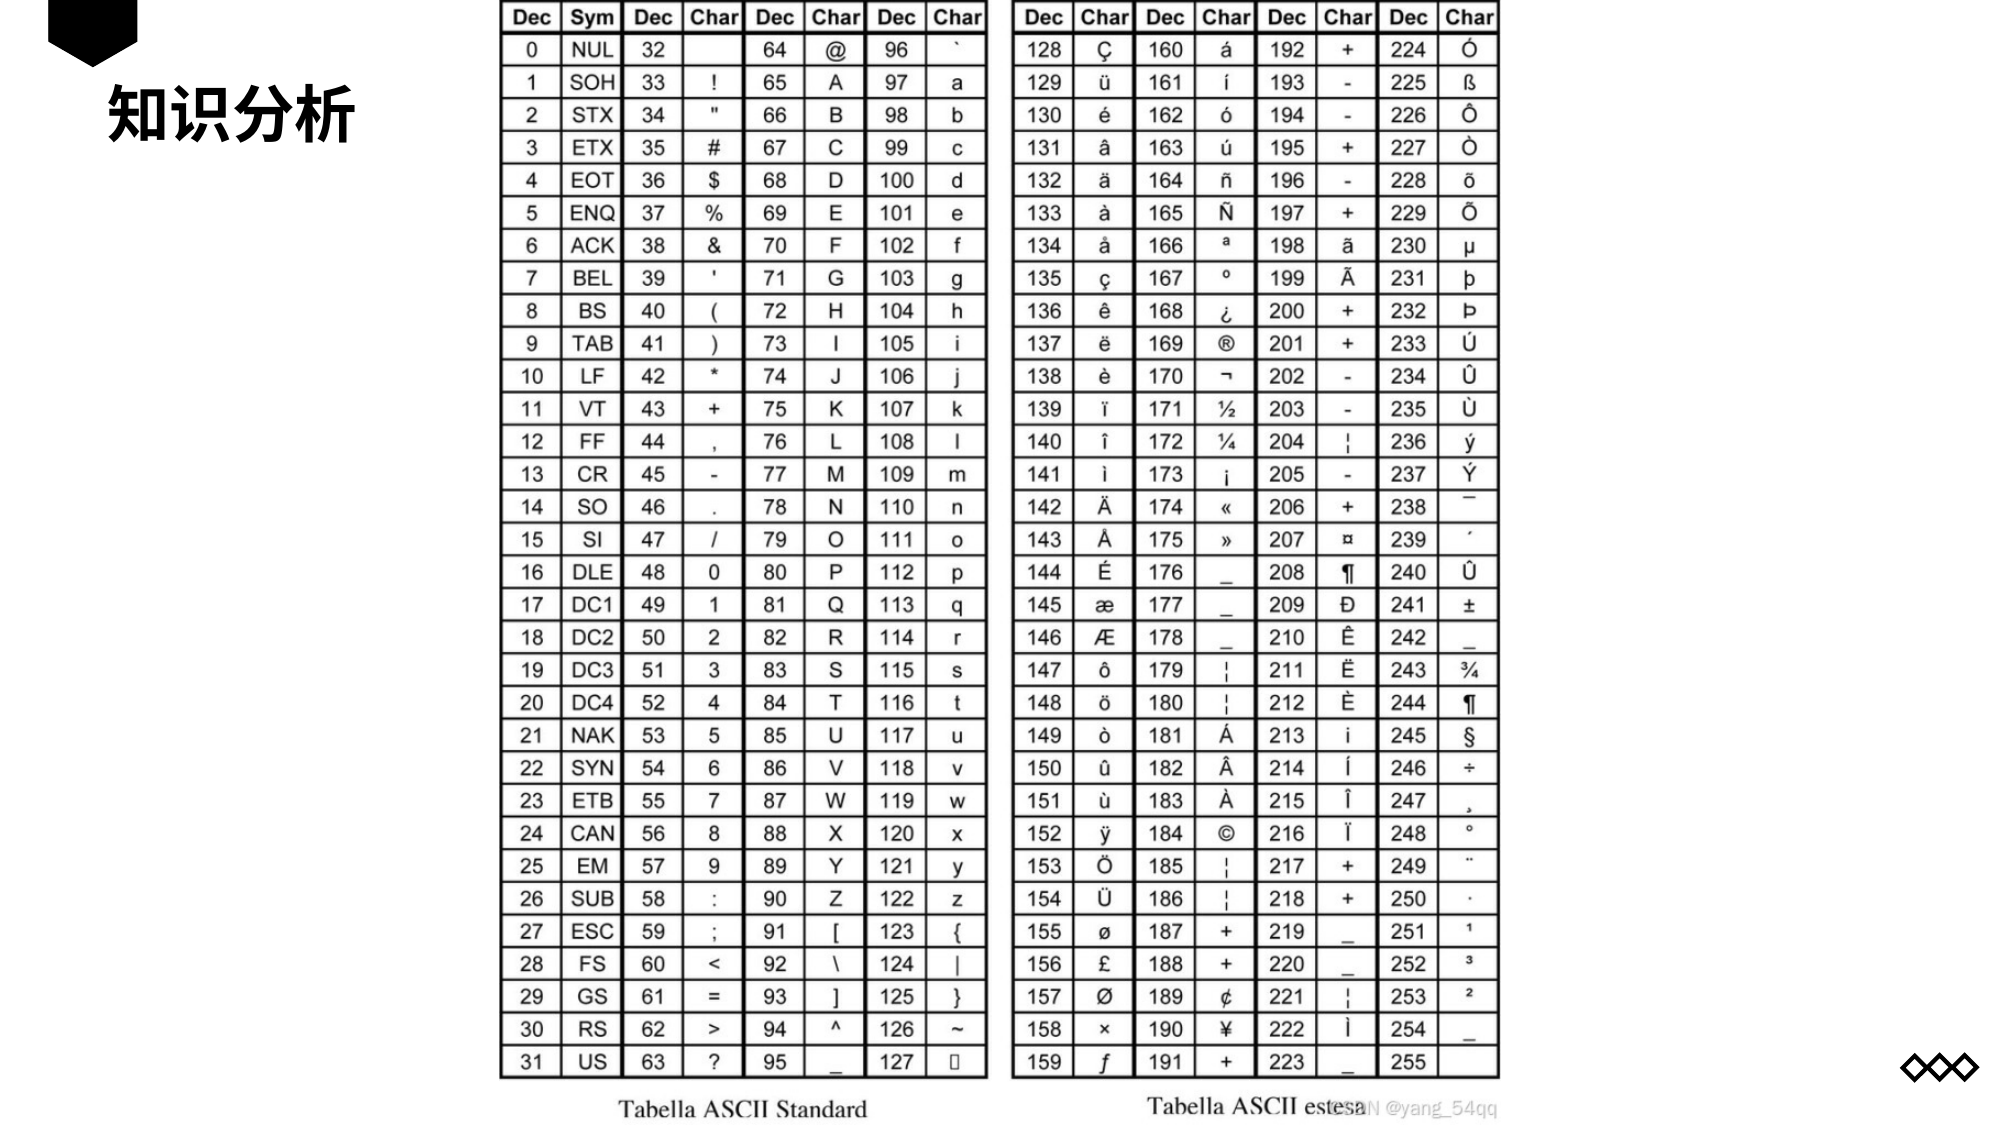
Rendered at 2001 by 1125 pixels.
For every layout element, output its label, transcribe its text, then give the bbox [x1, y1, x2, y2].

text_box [1902, 1054, 1977, 1081]
text_box [48, 0, 138, 67]
text_box 知识分析 [92, 67, 494, 158]
picture [499, 0, 1501, 1125]
